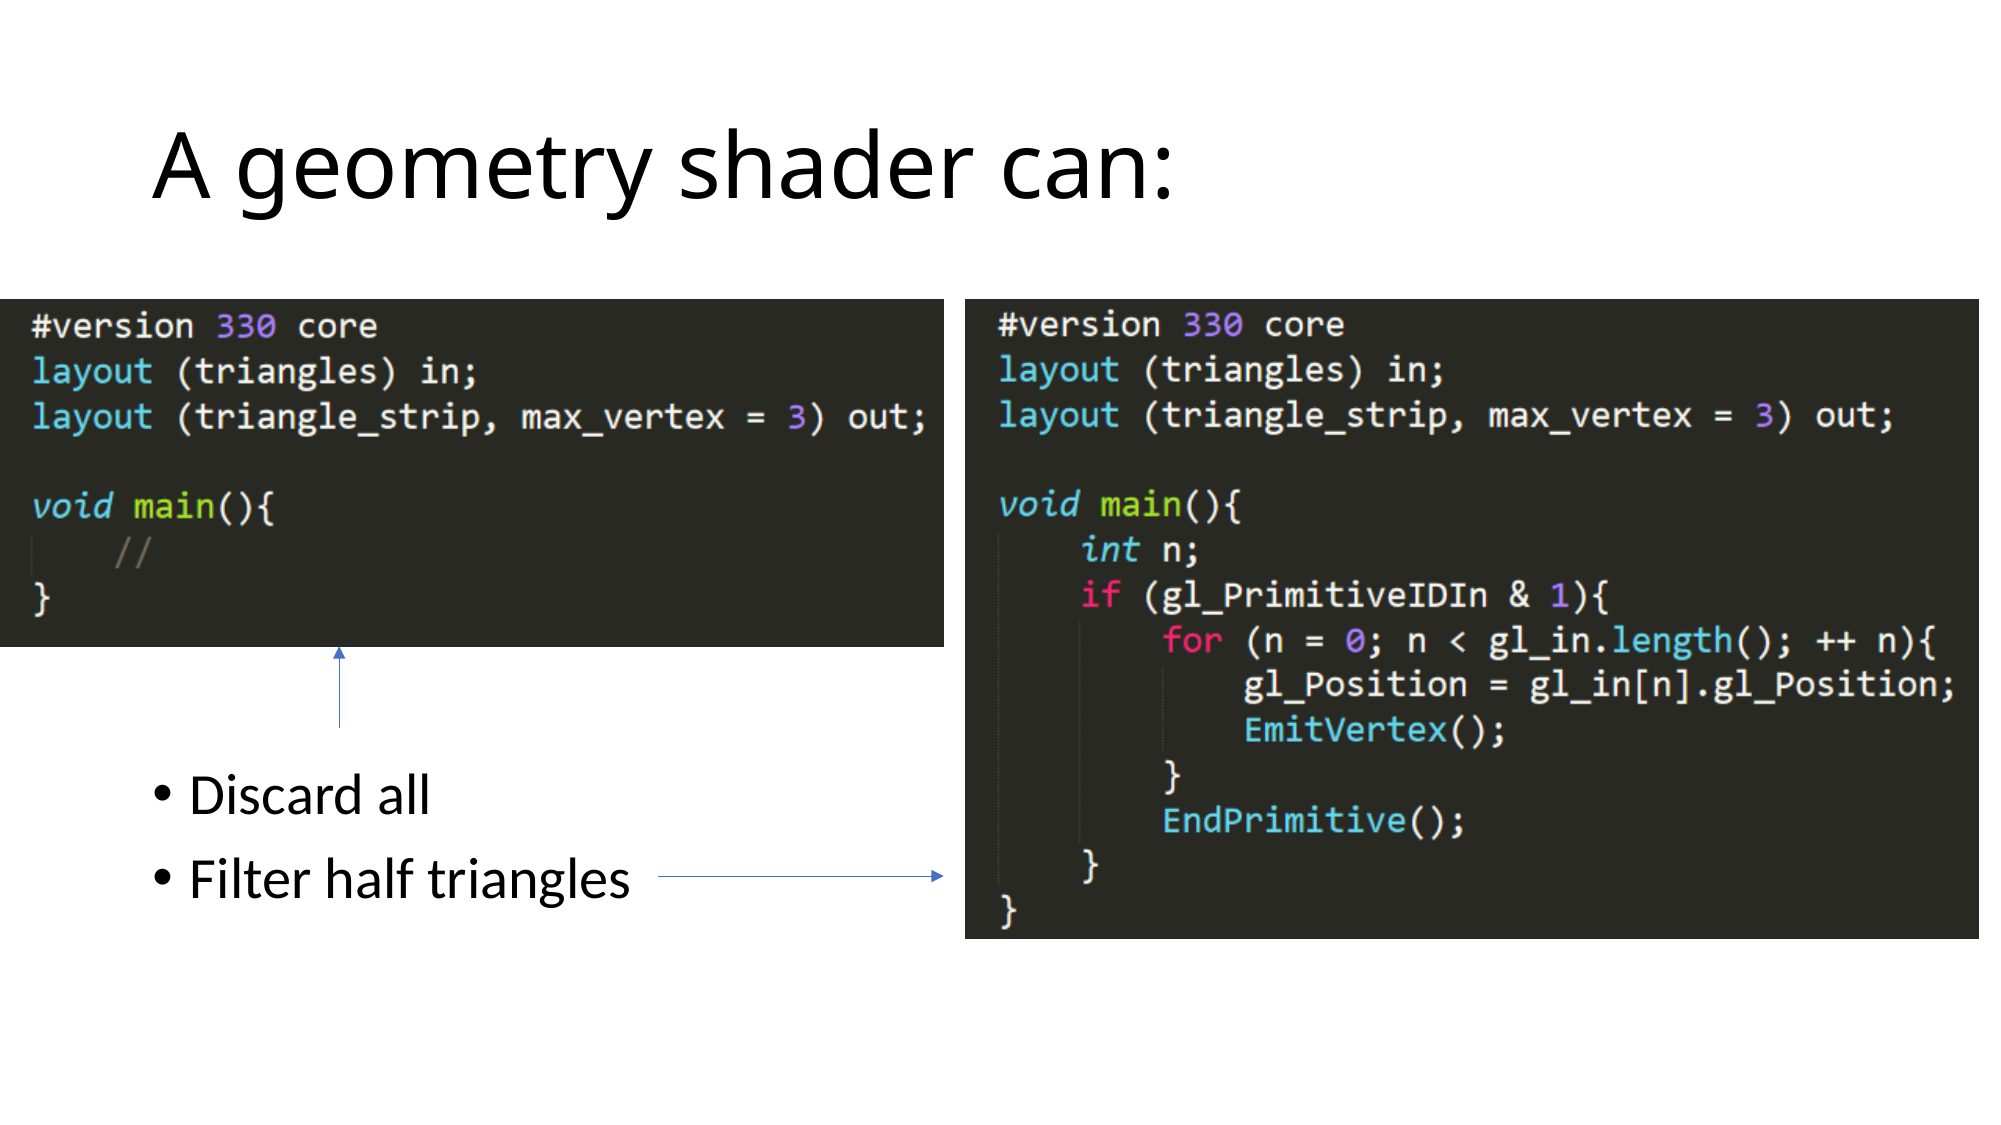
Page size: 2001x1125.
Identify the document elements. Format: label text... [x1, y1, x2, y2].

picture [965, 299, 1979, 939]
picture [0, 299, 944, 647]
title A geometry shader can: [137, 59, 1863, 278]
list Discard all Filter half triangles [137, 756, 1863, 1014]
